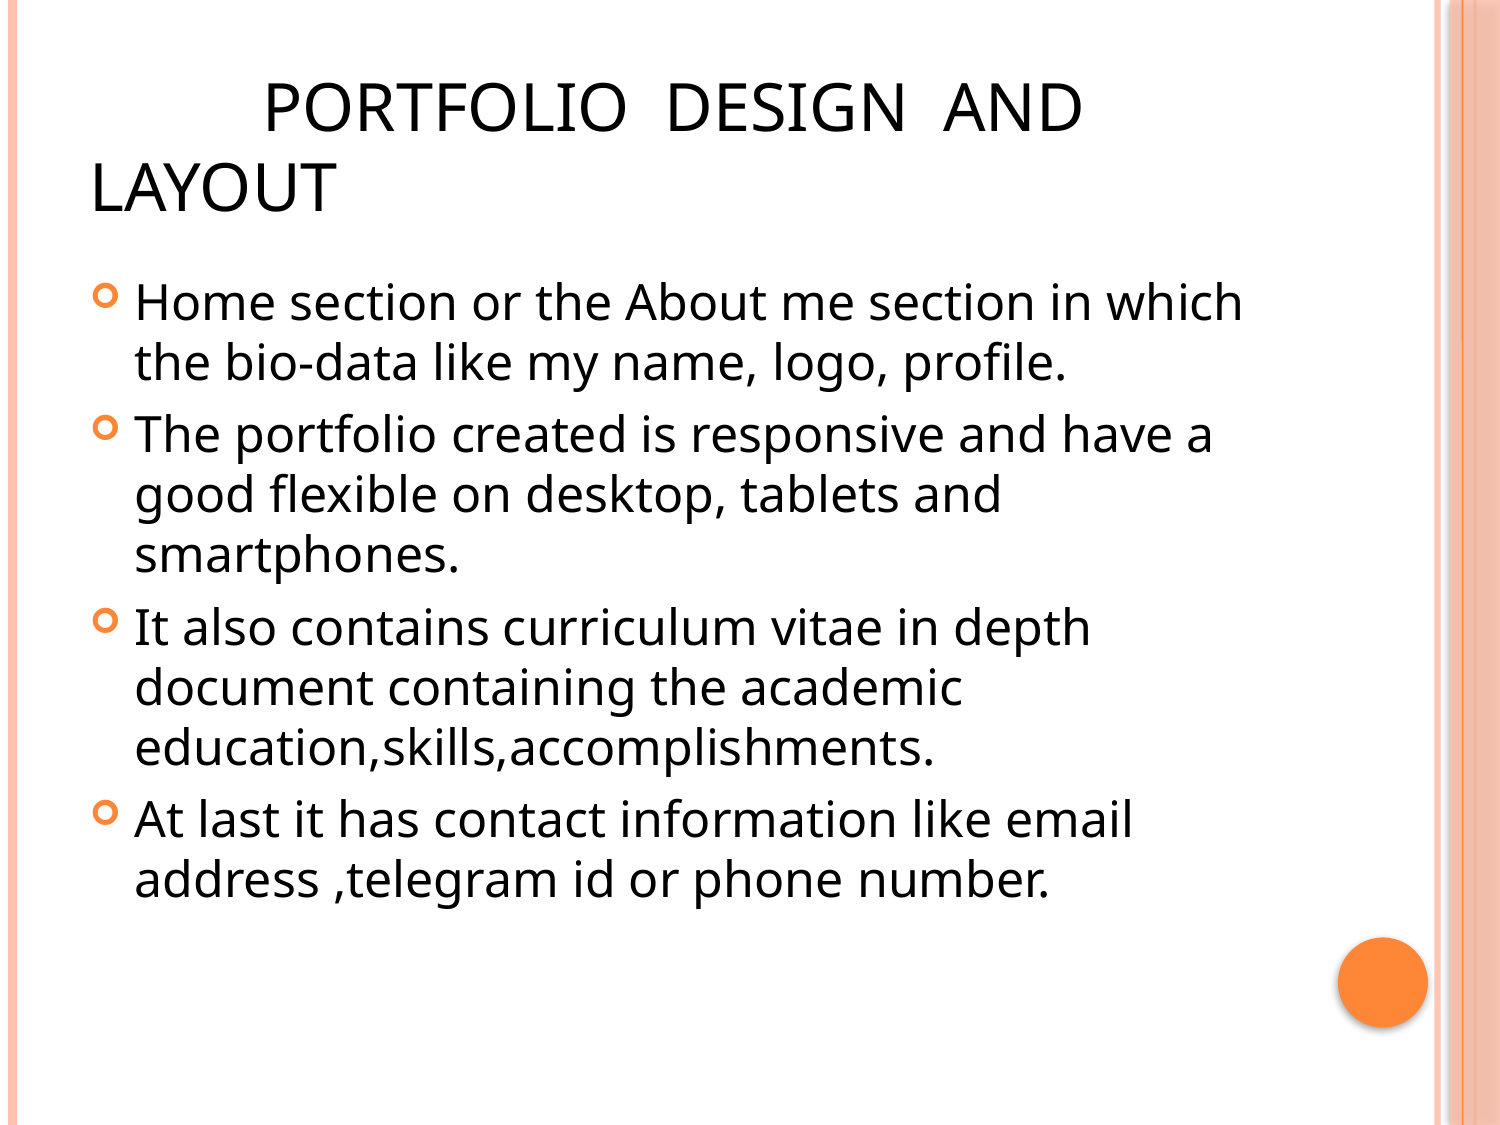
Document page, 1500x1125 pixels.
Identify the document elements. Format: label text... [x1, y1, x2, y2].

title PORTFOLIO DESIGN AND LAYOUT [75, 45, 1300, 233]
list Home section or the About me section in which the bio-data like my name, logo, profile. The portfolio created is responsive and have a good flexible on desktop, tablets and smartphones. It also contains curriculum vitae in depth document containing the academic education,skills,accomplishments. At last it has contact information like email address ,telegram id or phone number. [75, 262, 1300, 1062]
